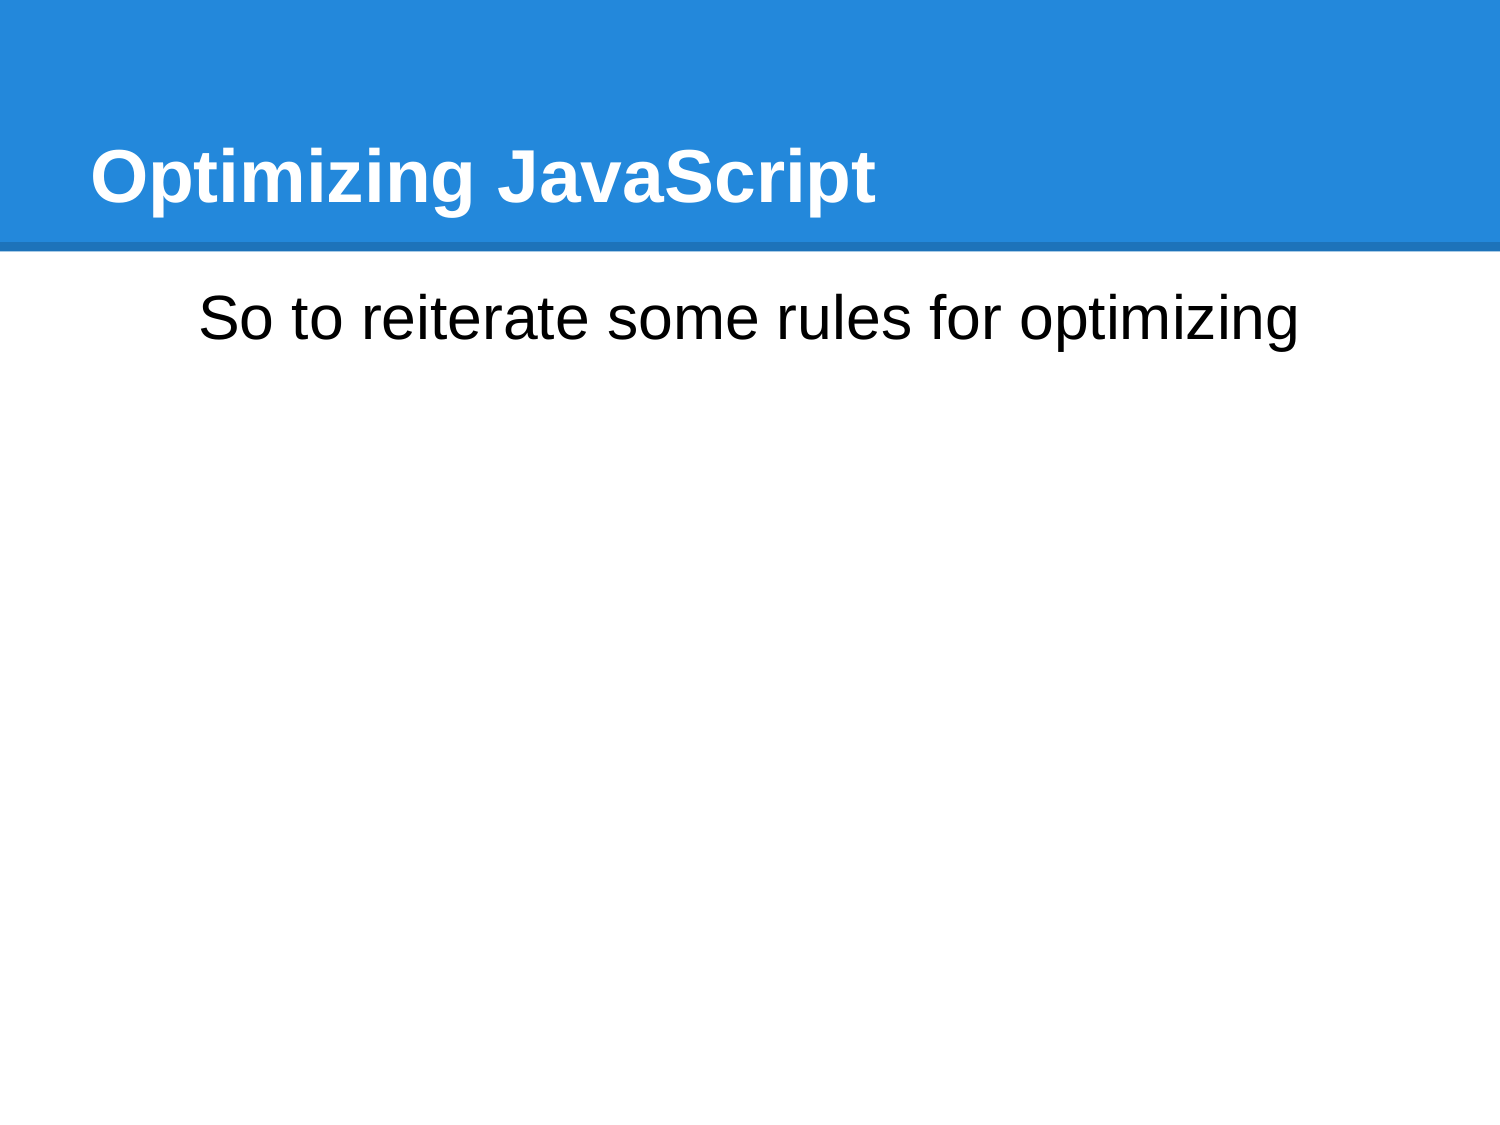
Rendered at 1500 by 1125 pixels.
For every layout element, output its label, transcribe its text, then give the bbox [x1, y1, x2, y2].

title Optimizing JavaScript [75, 45, 1425, 233]
list So to reiterate some rules for optimizing [75, 262, 1425, 1078]
